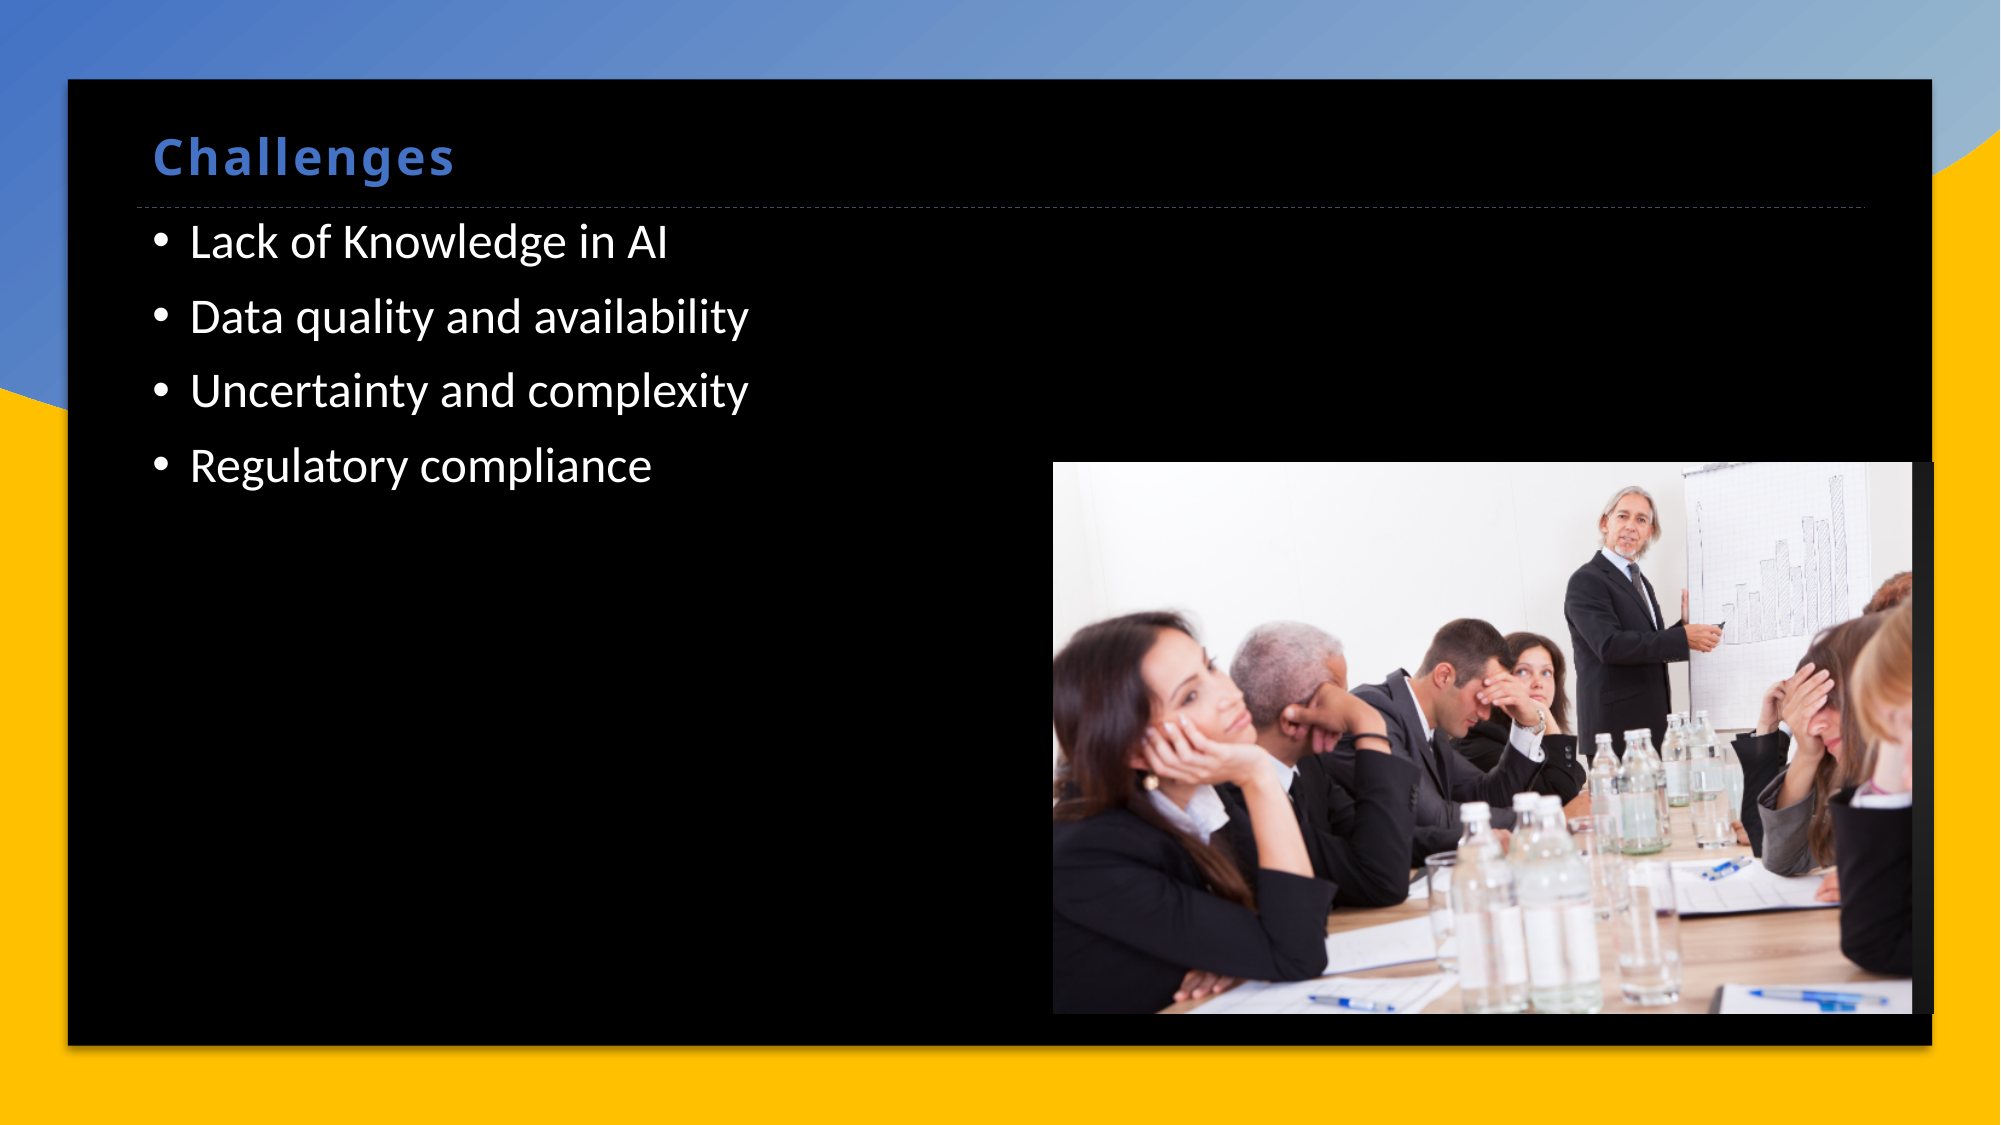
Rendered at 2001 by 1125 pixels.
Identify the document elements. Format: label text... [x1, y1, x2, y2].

list Lack of Knowledge in AI Data quality and availability Uncertainty and complexity Regulatory compliance [137, 207, 1864, 1014]
picture [1053, 462, 1934, 1014]
title Challenges [137, 111, 1863, 207]
